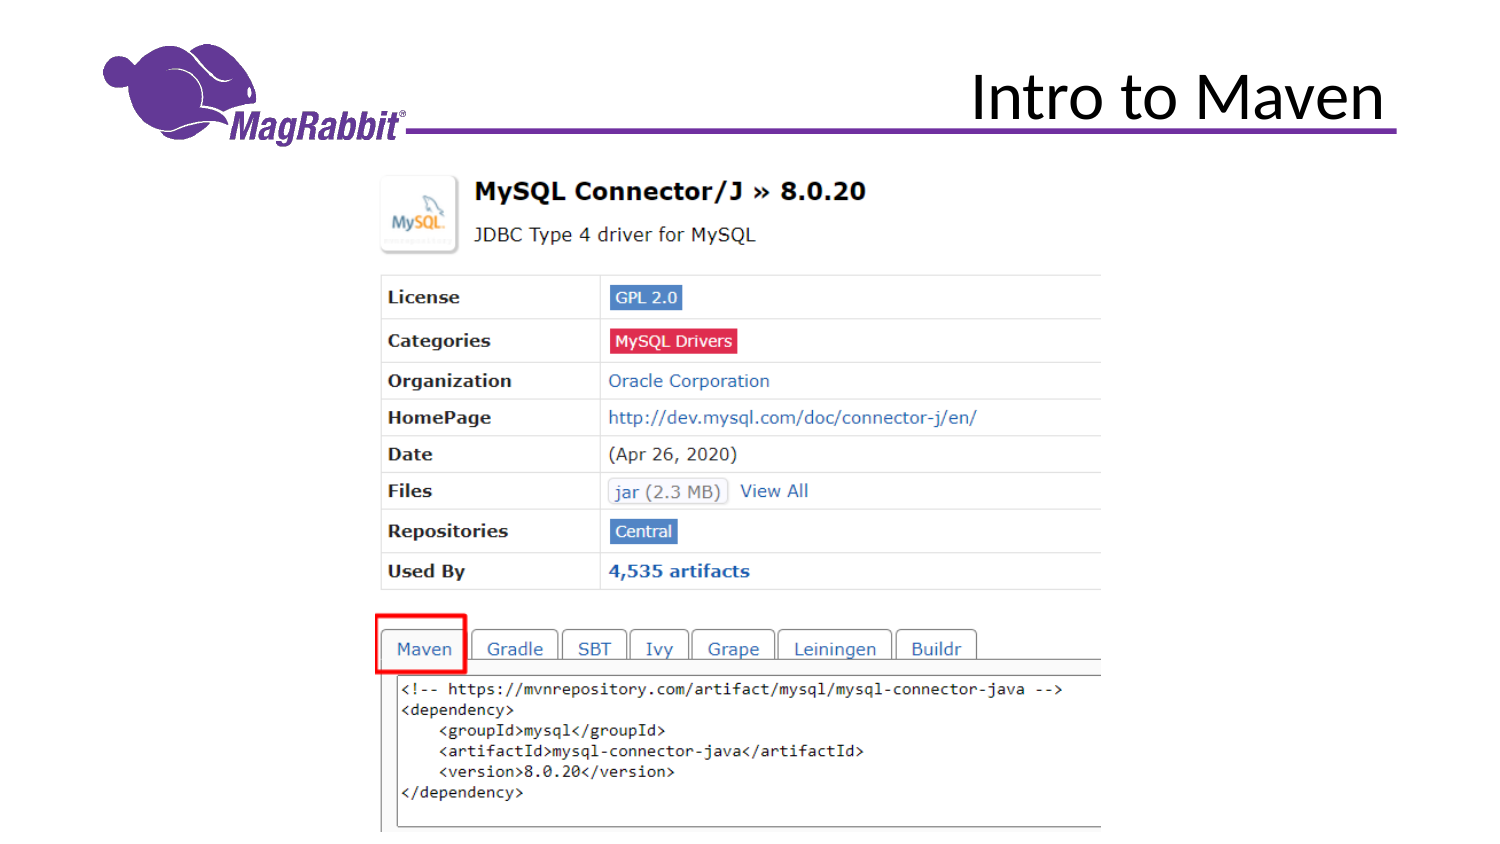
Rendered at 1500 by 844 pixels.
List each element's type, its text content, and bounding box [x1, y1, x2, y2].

picture [103, 44, 406, 150]
title Intro to Maven [563, 44, 1397, 150]
picture [374, 152, 1101, 833]
